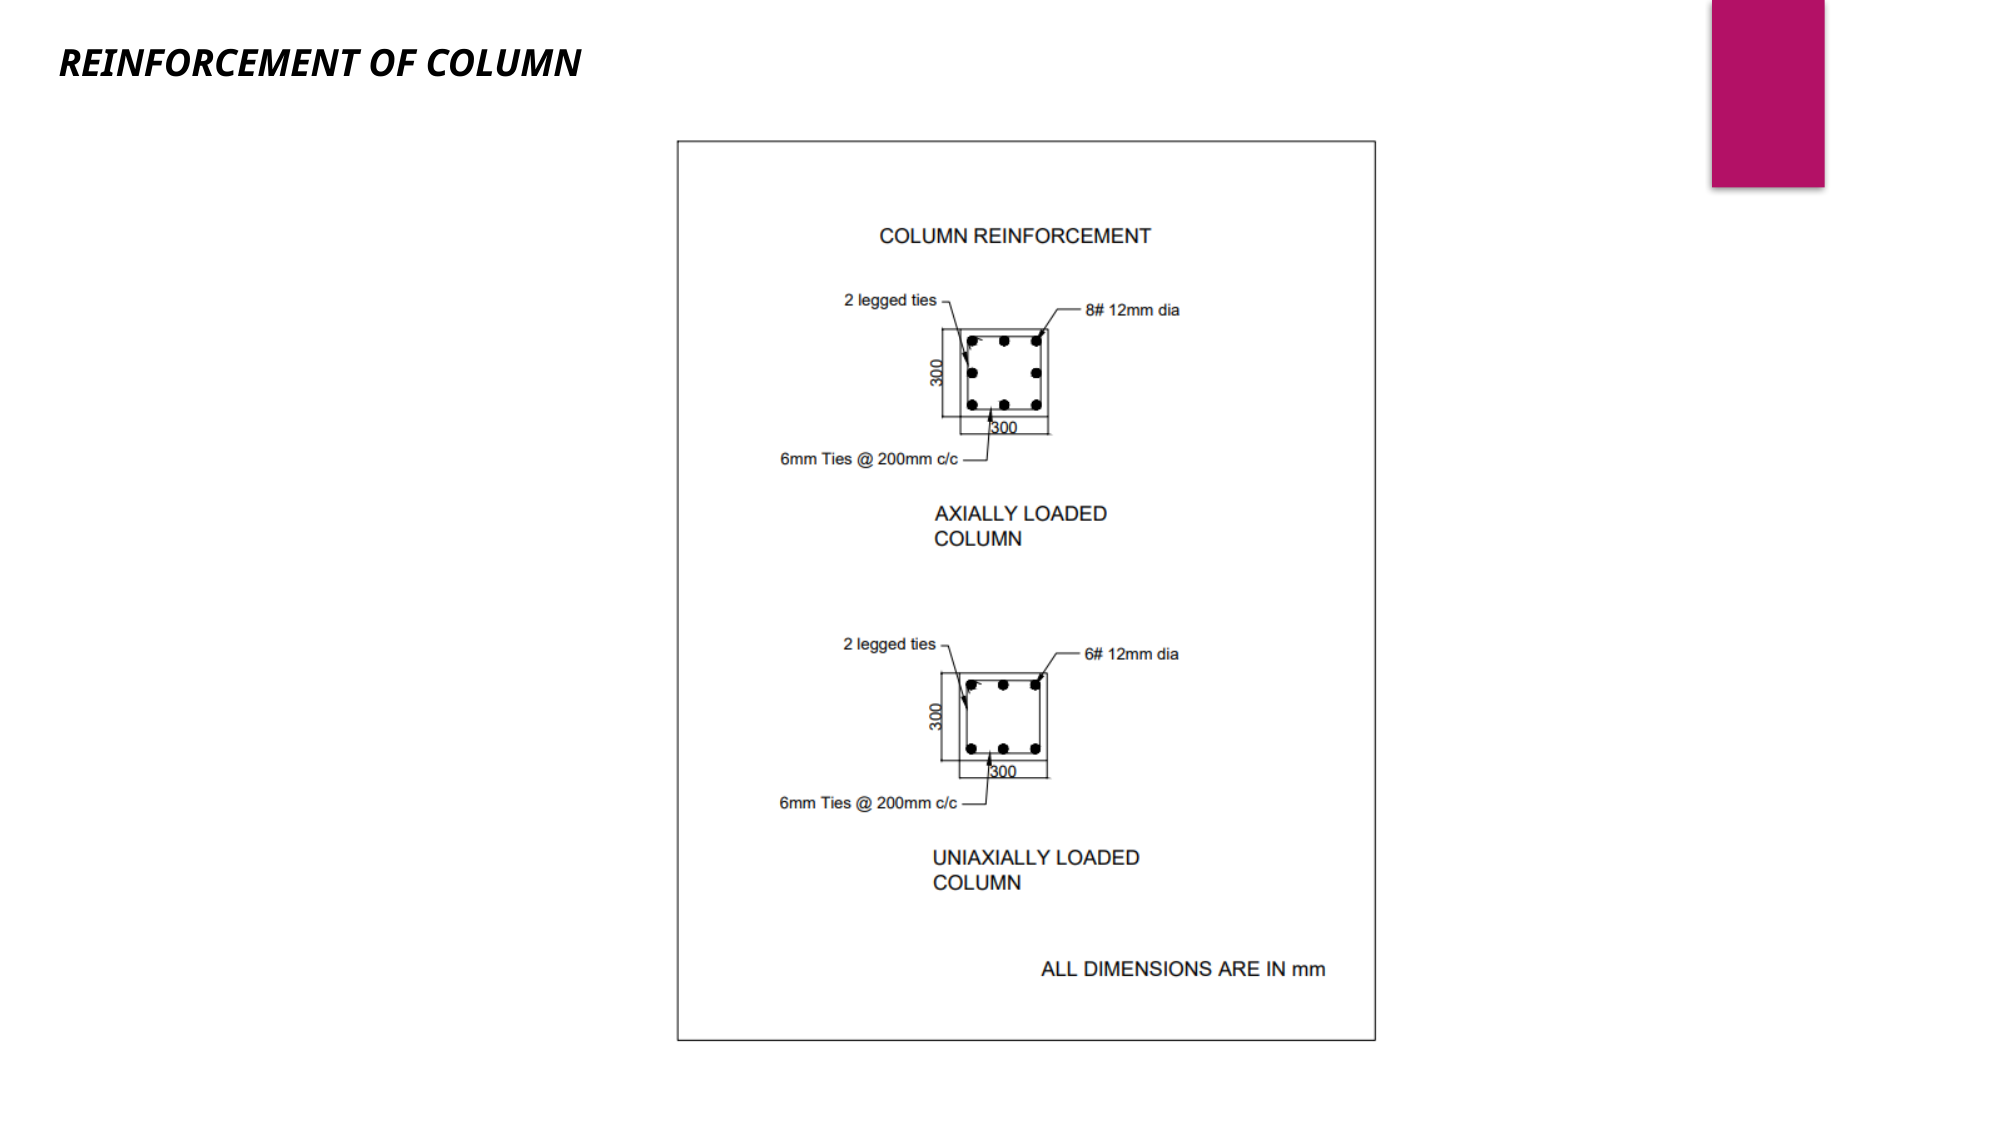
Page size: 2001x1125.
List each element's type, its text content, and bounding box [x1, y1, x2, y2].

text_box REINFORCEMENT OF COLUMN [43, 31, 728, 91]
picture [610, 73, 1420, 1125]
